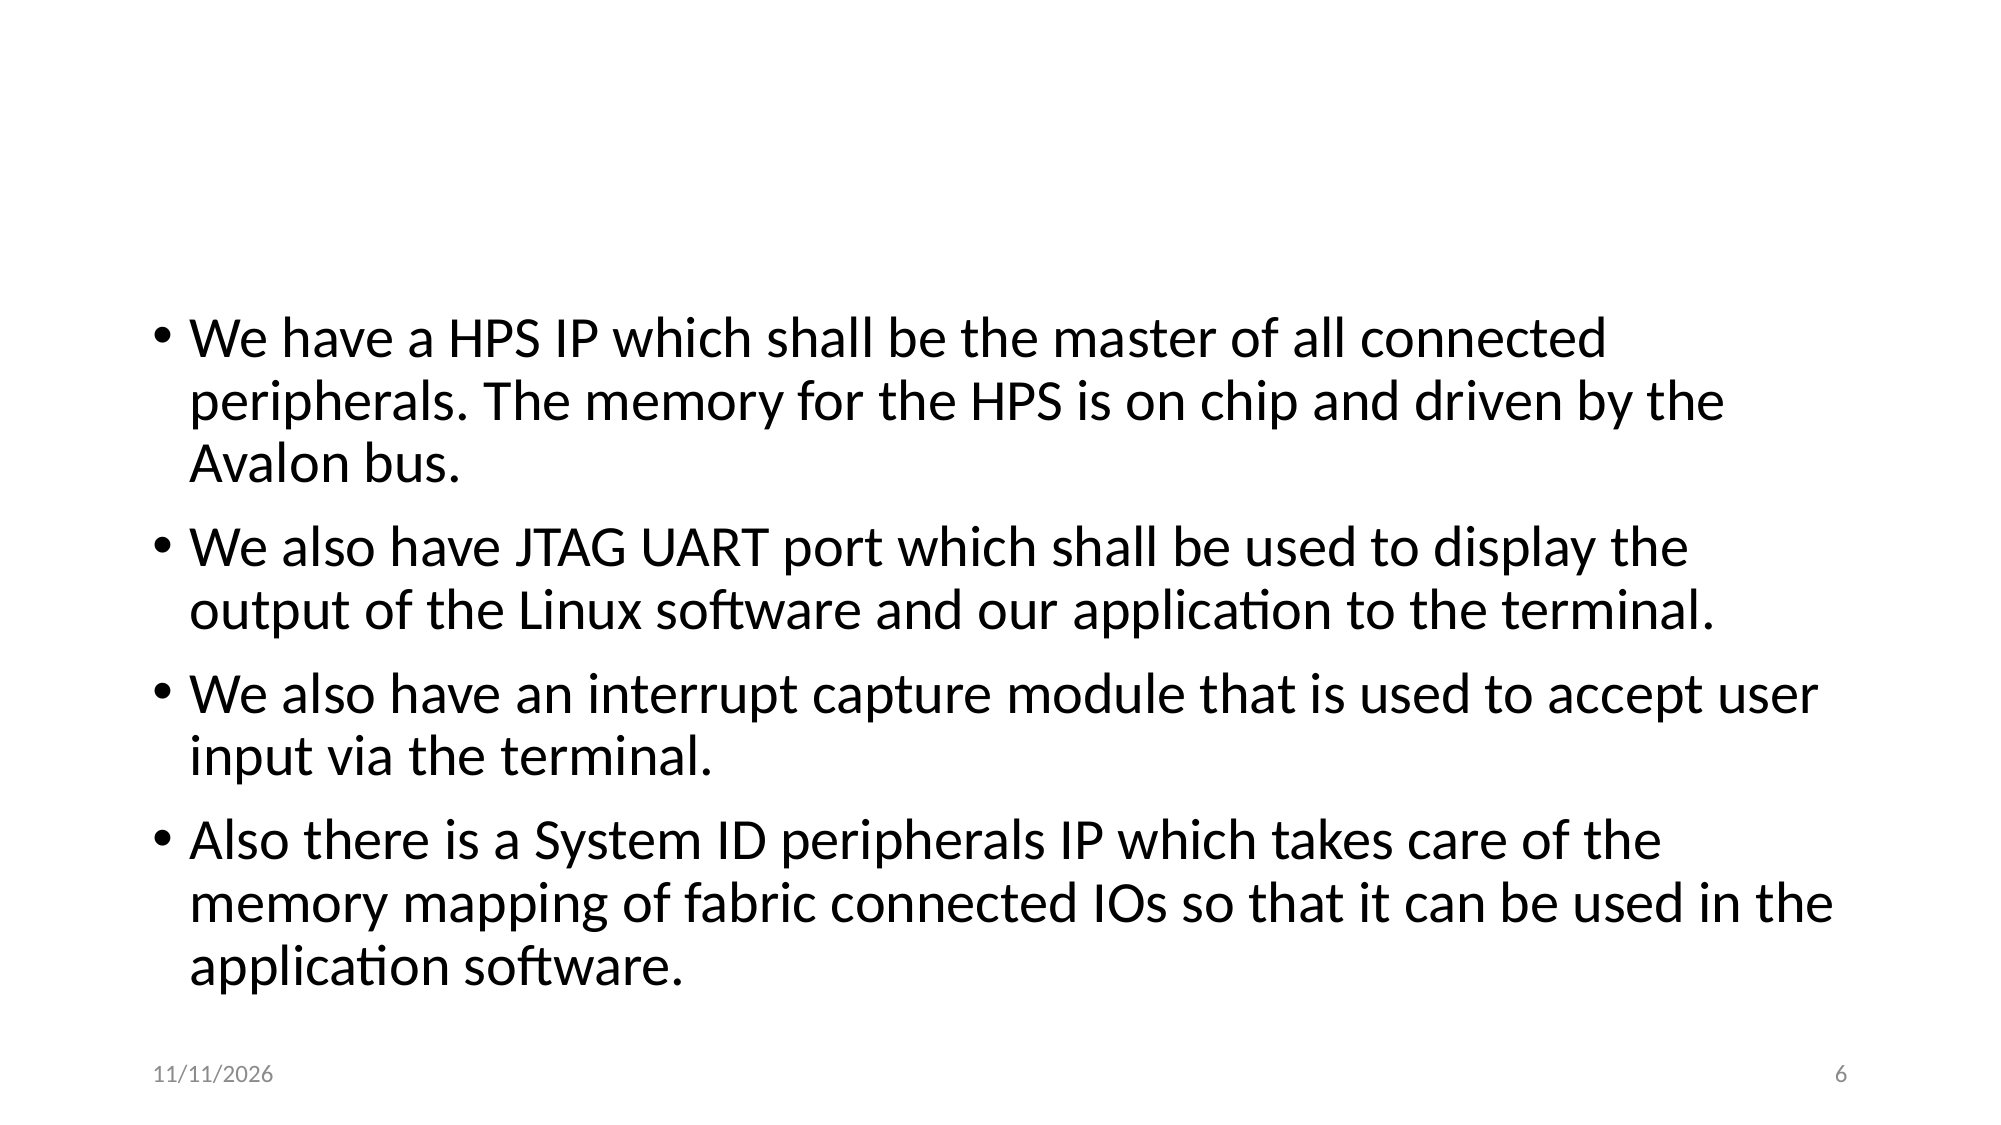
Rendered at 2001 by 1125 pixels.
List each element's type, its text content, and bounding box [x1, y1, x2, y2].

slide_number 6 [1412, 1042, 1863, 1103]
list We have a HPS IP which shall be the master of all connected peripherals. The memory for the HPS is on chip and driven by the Avalon bus. We also have JTAG UART port which shall be used to display the output of the Linux software and our application to the terminal. We also have an interrupt capture module that is used to accept user input via the terminal. Also there is a System ID peripherals IP which takes care of the memory mapping of fabric connected IOs so that it can be used in the application software. [137, 299, 1863, 1014]
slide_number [137, 1042, 588, 1103]
